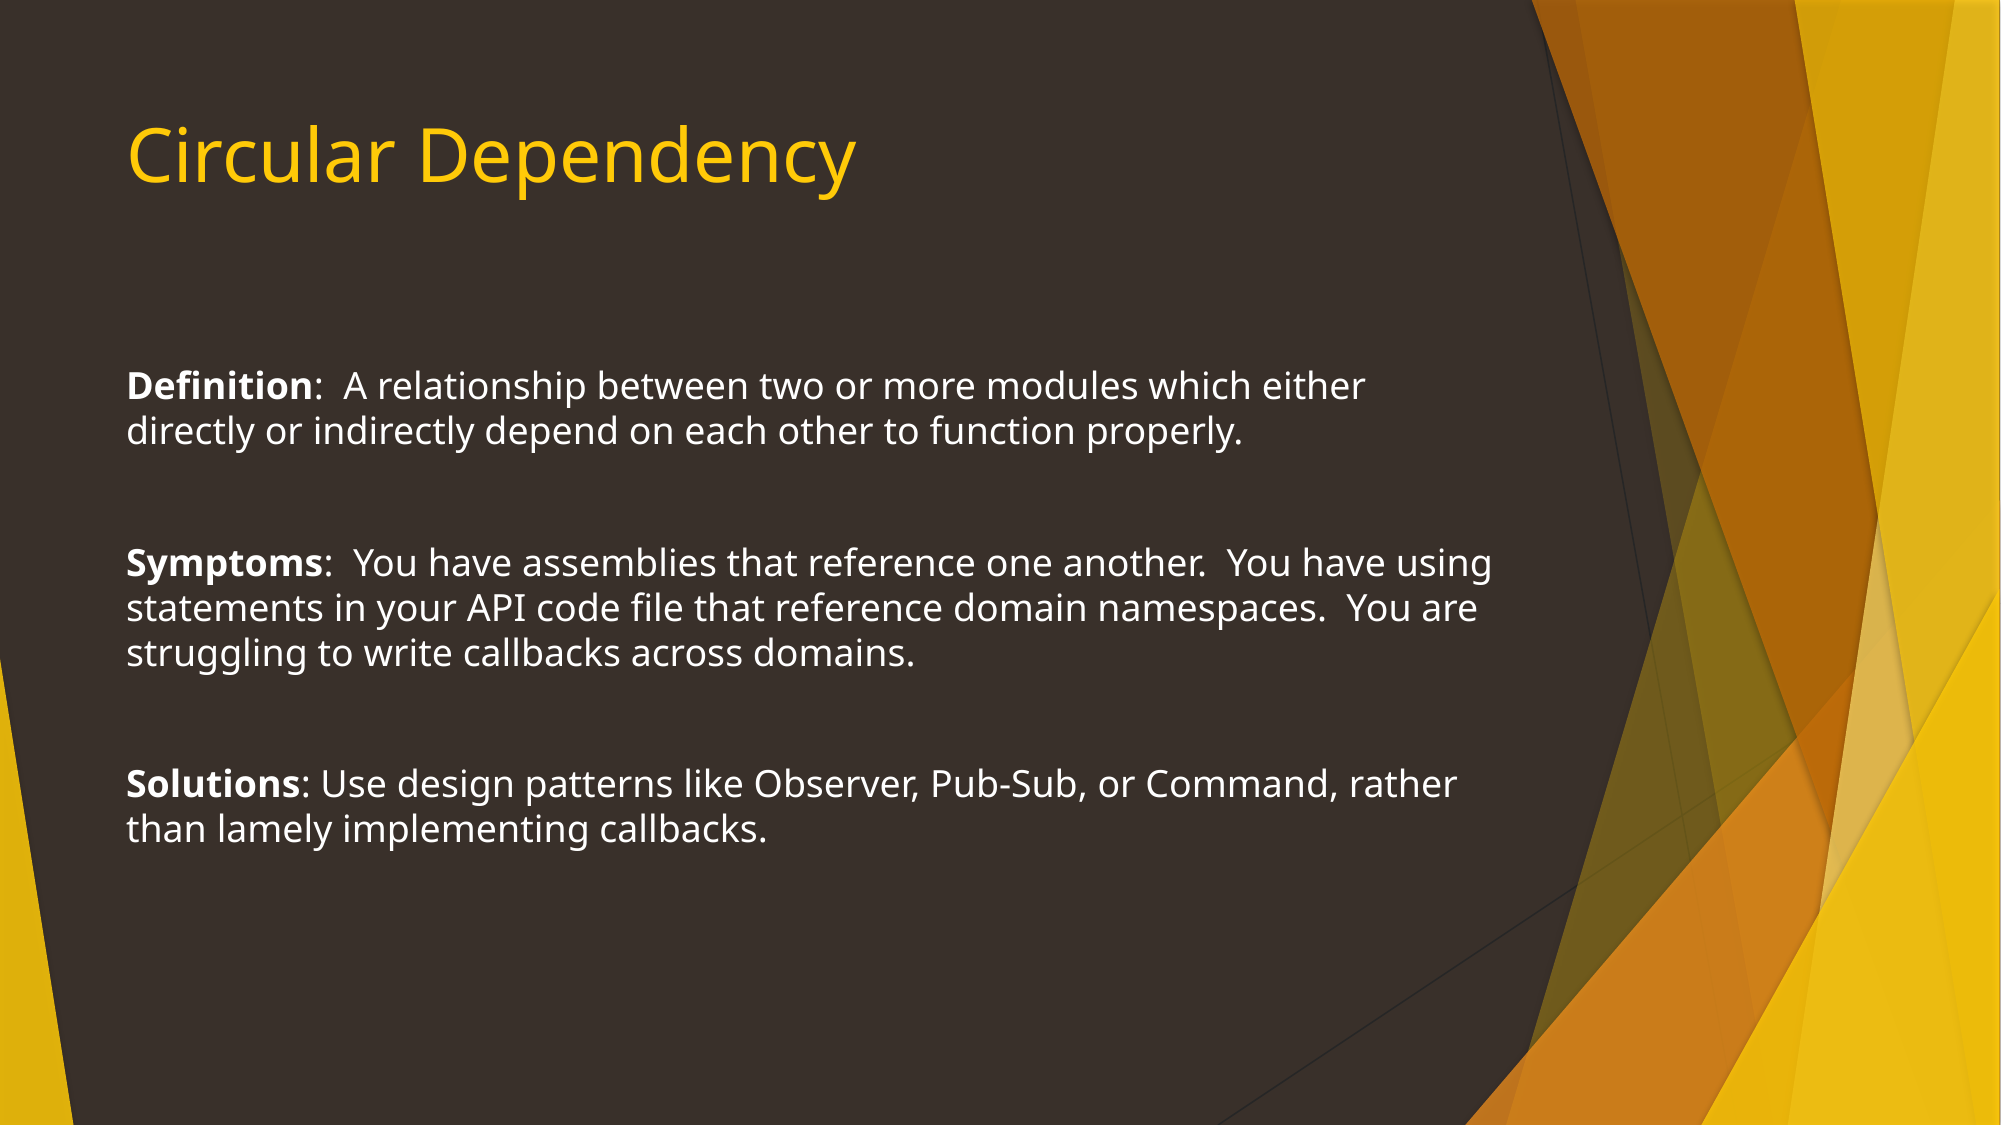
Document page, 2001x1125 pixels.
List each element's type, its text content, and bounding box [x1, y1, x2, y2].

list Definition: A relationship between two or more modules which either directly or indirectly depend on each other to function properly. Symptoms: You have assemblies that reference one another. You have using statements in your API code file that reference domain namespaces. You are struggling to write callbacks across domains. Solutions: Use design patterns like Observer, Pub-Sub, or Command, rather than lamely implementing callbacks. [111, 354, 1522, 992]
title Circular Dependency [111, 99, 1522, 317]
